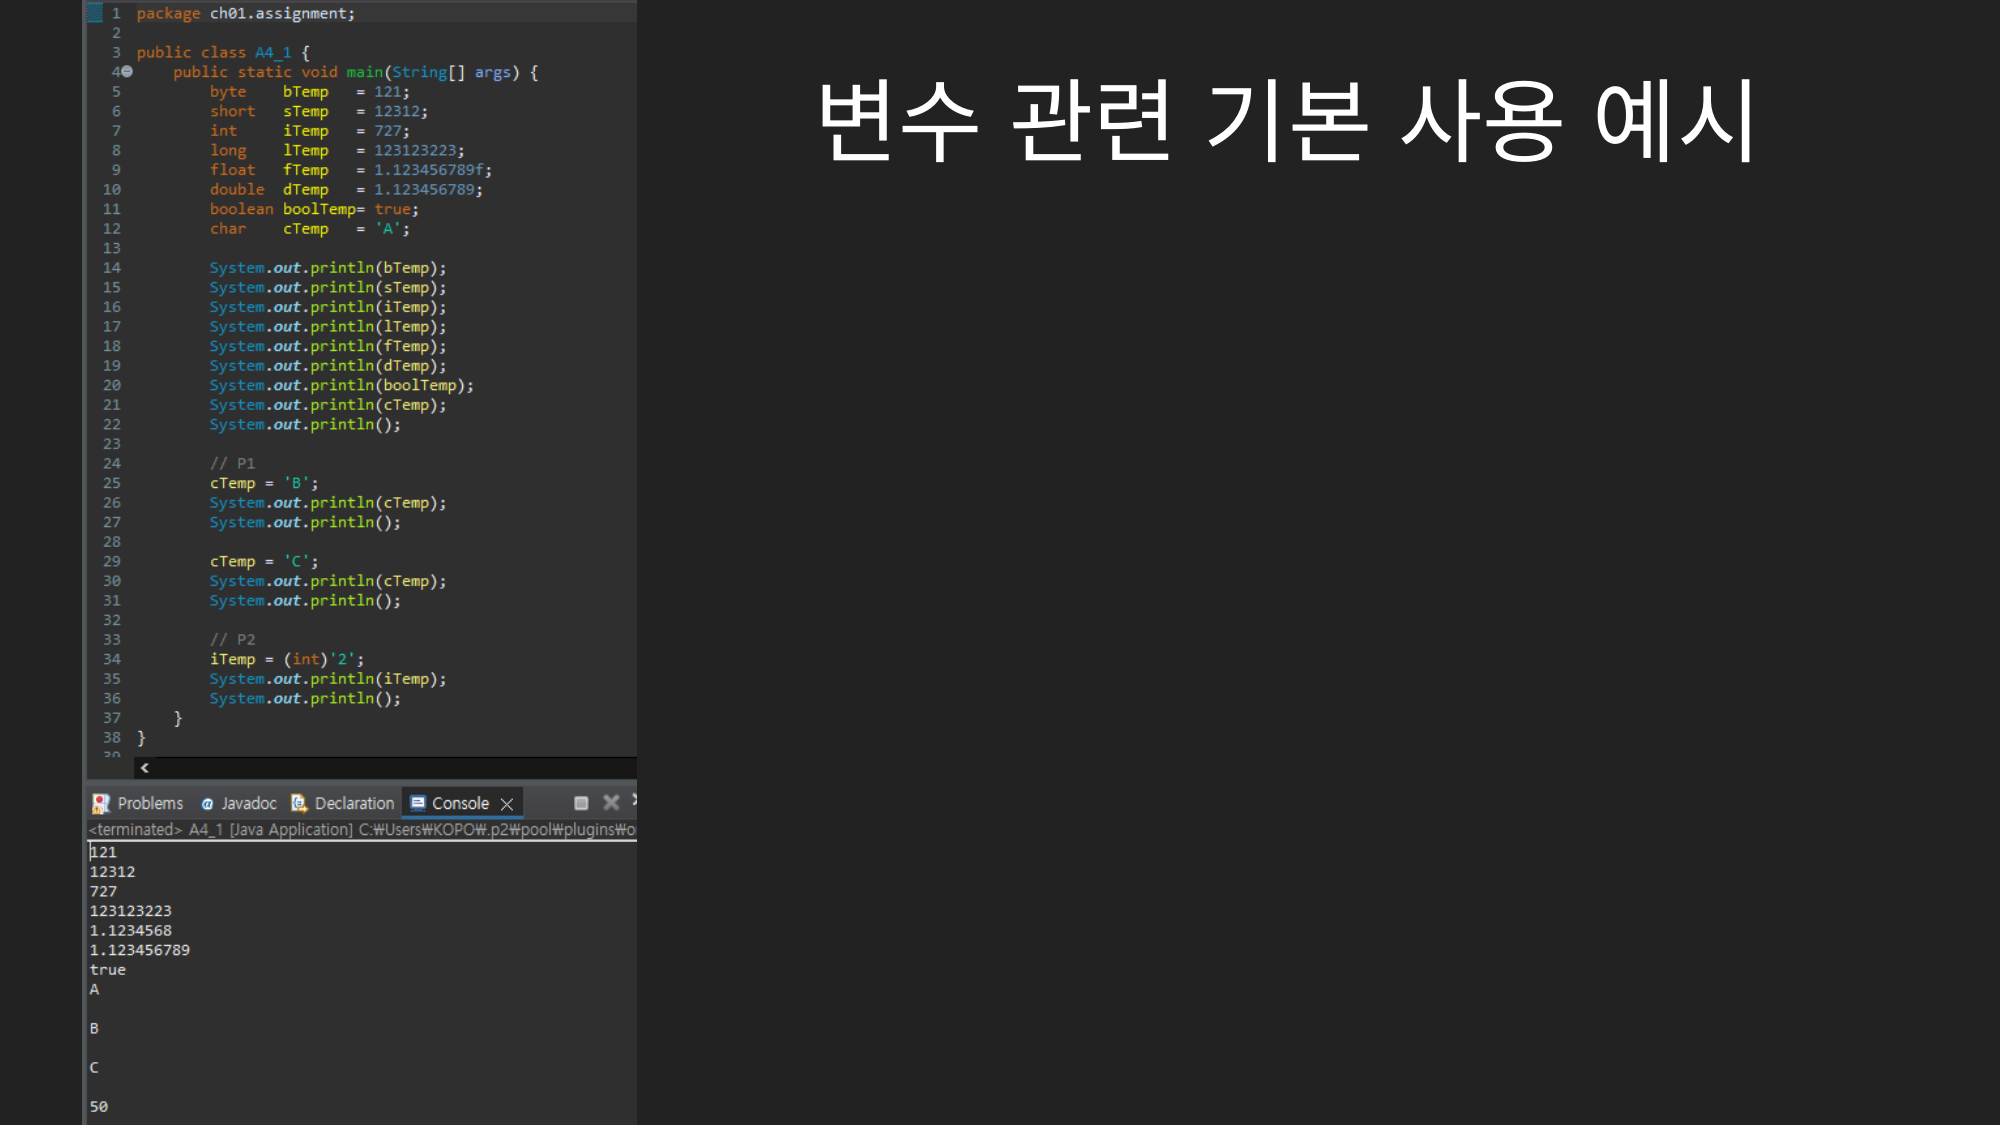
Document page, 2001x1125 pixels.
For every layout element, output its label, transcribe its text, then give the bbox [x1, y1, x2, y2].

picture [82, 0, 637, 1125]
title 변수 관련 기본 사용 예시 [806, 77, 1885, 472]
